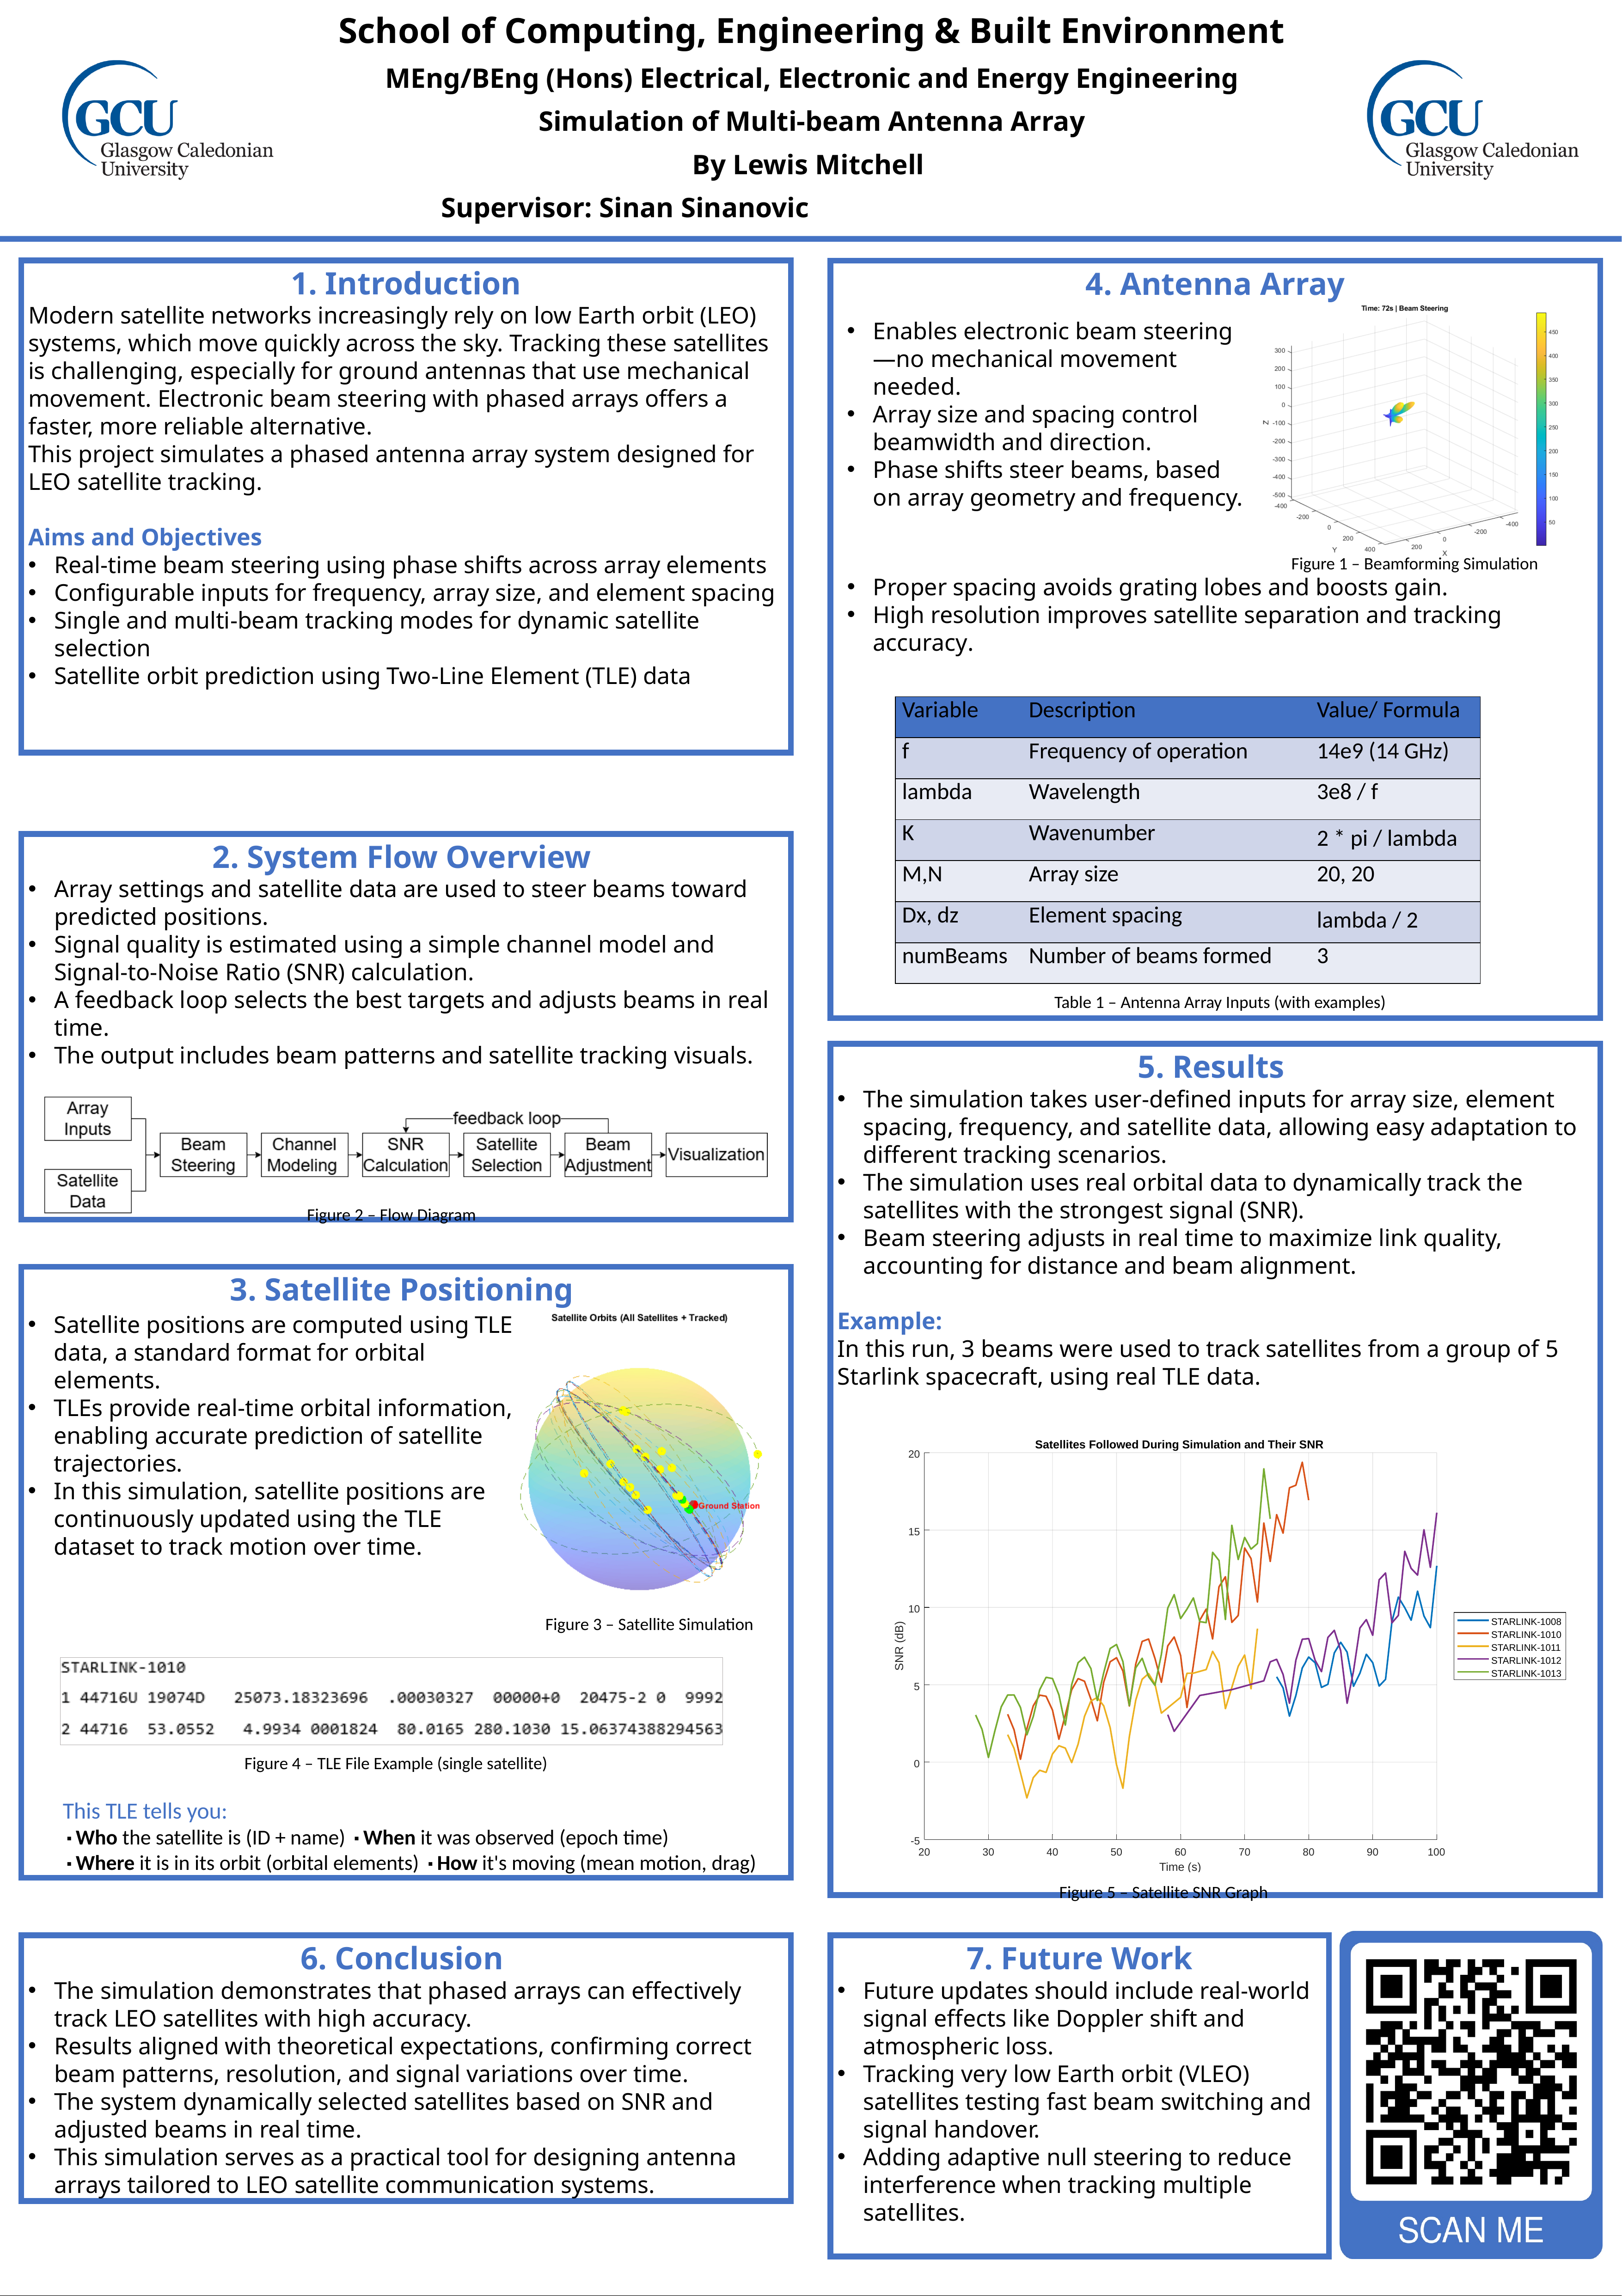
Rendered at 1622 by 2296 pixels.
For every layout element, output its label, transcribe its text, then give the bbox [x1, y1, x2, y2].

text_box Figure 1 – Beamforming Simulation [1284, 549, 1585, 577]
picture [60, 1657, 723, 1745]
text_box Figure 4 – TLE File Example (single satellite) [237, 1748, 575, 1777]
picture [44, 1097, 768, 1214]
text_box Table 1 – Antenna Array Inputs (with examples) [1047, 987, 1409, 1015]
text_box Figure 3 – Satellite Simulation [539, 1609, 763, 1637]
text_box Proper spacing avoids grating lobes and boosts gain. High resolution improves satellite separation and tracking accuracy. [840, 569, 1511, 687]
table_cell 20, 20 [1310, 861, 1480, 901]
picture [1340, 1931, 1603, 2259]
text_box 3. Satellite Positioning This TLE tells you: ٠Who the satellite is (ID + name) ٠When it was observed (epoch time) ٠Where it is in its orbit (orbital elements) ٠How it's moving (mean motion, drag) [21, 1266, 791, 1878]
table_cell Dx, dz [896, 902, 1022, 942]
picture [882, 1434, 1575, 1872]
table_header Variable [896, 697, 1022, 737]
text_box 4. Antenna Array [830, 260, 1601, 1019]
text_box 1. Introduction Modern satellite networks increasingly rely on low Earth orbit (LEO) systems, which move quickly across the sky. Tracking these satellites is challenging, especially for ground antennas that use mechanical movement. Electronic beam steering with phased arrays offers a faster, more reliable alternative. This project simulates a phased antenna array system designed for LEO satellite tracking. Aims and Objectives Real-time beam steering using phase shifts across array elements Configurable inputs for frequency, array size, and element spacing Single and multi-beam tracking modes for dynamic satellite selection Satellite orbit prediction using Two-Line Element (TLE) data [21, 260, 791, 753]
text_box Figure 5 – Satellite SNR Graph [1052, 1877, 1329, 1905]
picture [511, 1309, 769, 1596]
table_cell 3e8 / f [1310, 779, 1480, 819]
table_cell M,N [896, 861, 1022, 901]
table_cell Element spacing [1022, 902, 1310, 942]
text_box 5. Results The simulation takes user-defined inputs for array size, element spacing, frequency, and satellite data, allowing easy adaptation to different tracking scenarios. The simulation uses real orbital data to dynamically track the satellites with the strongest signal (SNR). Beam steering adjusts in real time to maximize link quality, accounting for distance and beam alignment. Example: In this run, 3 beams were used to track satellites from a group of 5 Starlink spacecraft, using real TLE data. [830, 1044, 1601, 1895]
table_cell numBeams [896, 943, 1022, 983]
text_box School of Computing, Engineering & Built Environment MEng/BEng (Hons) Electrical, Electronic and Energy Engineering Simulation of Multi-beam Antenna Array By Lewis Mitchell Supervisor: Sinan Sinanovic [1, 6, 1622, 254]
table_header Description [1022, 697, 1310, 737]
text_box 7. Future Work Future updates should include real-world signal effects like Doppler shift and atmospheric loss. Tracking very low Earth orbit (VLEO) satellites testing fast beam switching and signal handover. Adding adaptive null steering to reduce interference when tracking multiple satellites. [830, 1935, 1329, 2257]
table_cell K [896, 820, 1022, 860]
table_cell Wavelength [1022, 779, 1310, 819]
text_box Figure 2 – Flow Diagram [300, 1214, 576, 1227]
text_box 2. System Flow Overview Array settings and satellite data are used to steer beams toward predicted positions. Signal quality is estimated using a simple channel model and Signal-to-Noise Ratio (SNR) calculation. A feedback loop selects the best targets and adjusts beams in real time. The output includes beam patterns and satellite tracking visuals. [21, 833, 791, 1220]
table_cell Number of beams formed [1022, 943, 1310, 983]
table_cell Wavenumber [1022, 820, 1310, 860]
text_box Satellite positions are computed using TLE data, a standard format for orbital elements. TLEs provide real-time orbital information, enabling accurate prediction of satellite trajectories. In this simulation, satellite positions are continuously updated using the TLE dataset to track motion over time. [21, 1307, 532, 1563]
table_cell 2 * pi / lambda [1310, 820, 1480, 860]
table_cell Array size [1022, 861, 1310, 901]
table_cell Frequency of operation [1022, 738, 1310, 778]
table_header Value/ Formula [1310, 697, 1480, 737]
picture [60, 58, 276, 182]
table_cell lambda [896, 779, 1022, 819]
text_box Enables electronic beam steering—no mechanical movement needed. Array size and spacing control beamwidth and direction. Phase shifts steer beams, based on array geometry and frequency. [840, 312, 1261, 542]
text_box 6. Conclusion The simulation demonstrates that phased arrays can effectively track LEO satellites with high accuracy. Results aligned with theoretical expectations, confirming correct beam patterns, resolution, and signal variations over time. The system dynamically selected satellites based on SNR and adjusted beams in real time. This simulation serves as a practical tool for designing antenna arrays tailored to LEO satellite communication systems. [21, 1935, 791, 2201]
table_cell 3 [1310, 943, 1480, 983]
table_cell f [896, 738, 1022, 778]
table_cell lambda / 2 [1310, 902, 1480, 942]
table_cell 14e9 (14 GHz) [1310, 738, 1480, 778]
picture [1261, 303, 1562, 560]
picture [1365, 58, 1582, 182]
